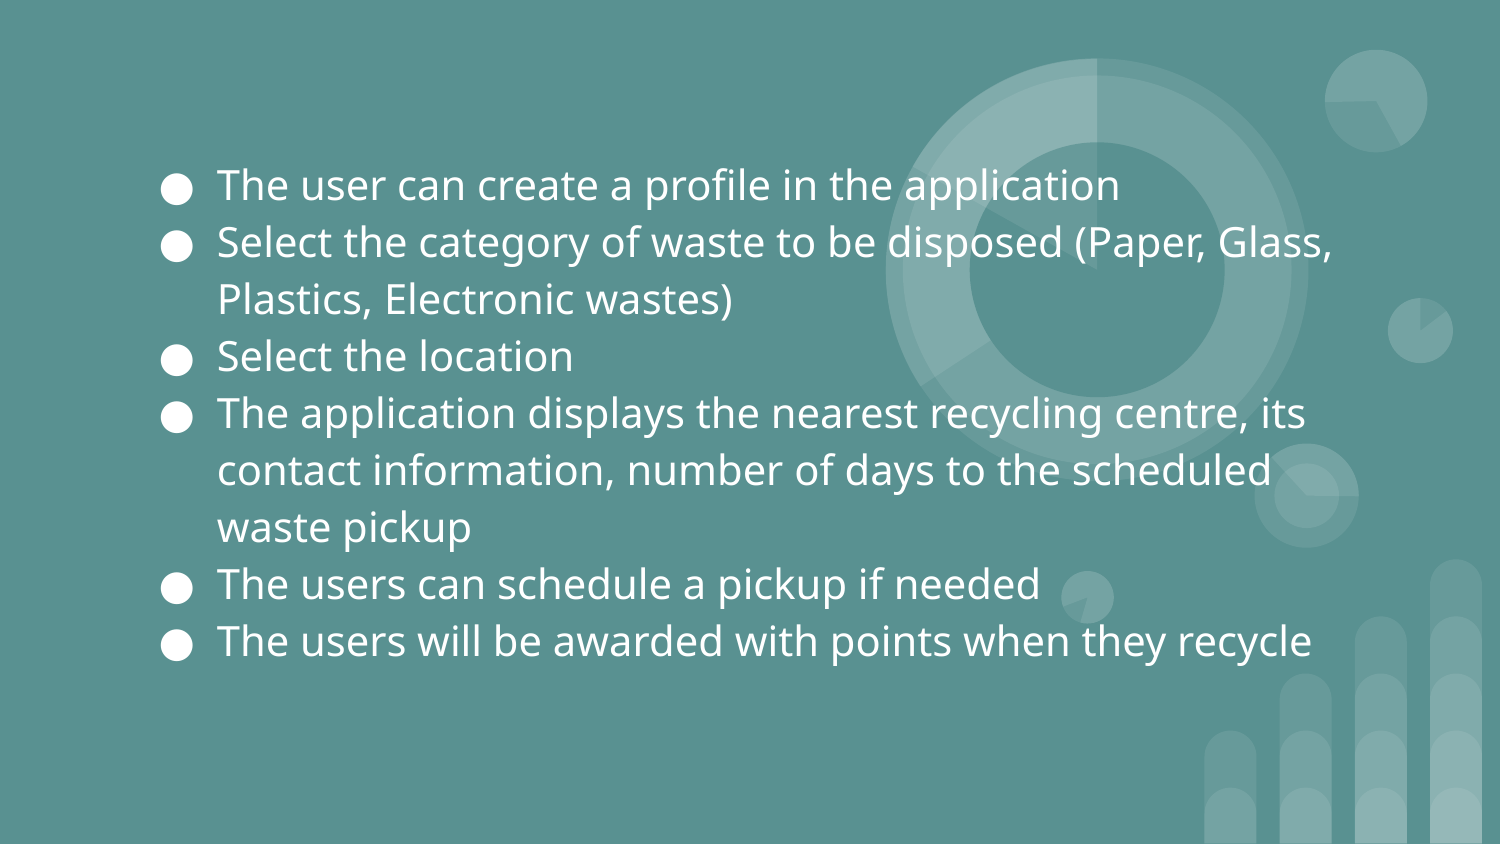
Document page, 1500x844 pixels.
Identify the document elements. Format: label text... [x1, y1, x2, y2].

subtitle The user can create a profile in the application Select the category of waste to be disposed (Paper, Glass, Plastics, Electronic wastes) Select the location The application displays the nearest recycling centre, its contact information, number of days to the scheduled waste pickup The users can schedule a pickup if needed The users will be awarded with points when they recycle [126, 140, 1374, 730]
